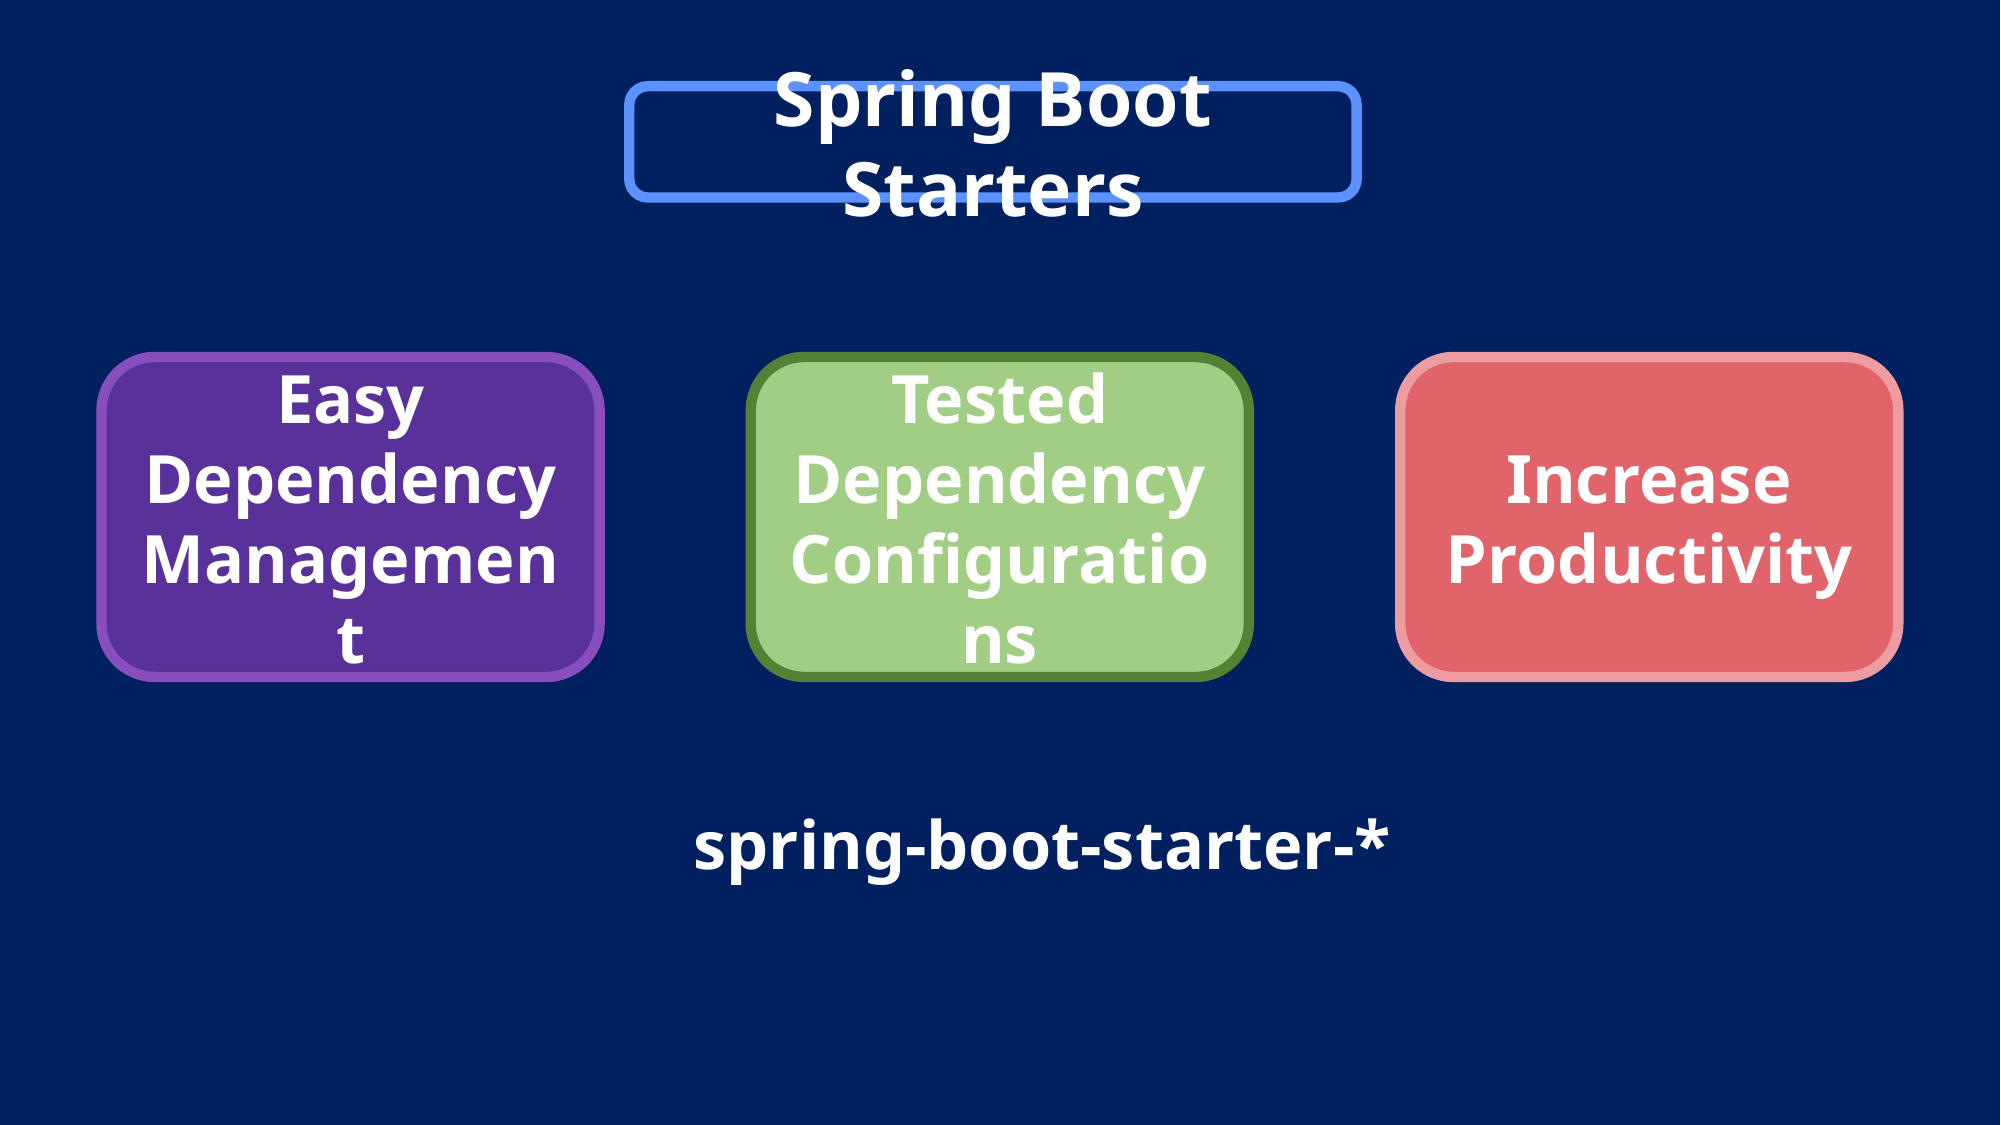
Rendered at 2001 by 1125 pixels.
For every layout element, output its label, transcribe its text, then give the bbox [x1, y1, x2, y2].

text_box Easy Dependency Management [100, 355, 601, 678]
text_box Tested Dependency Configurations [749, 355, 1250, 678]
text_box spring-boot-starter-* [542, 795, 1543, 891]
text_box Increase Productivity [1399, 355, 1900, 678]
text_box Spring Boot Starters [628, 85, 1358, 199]
